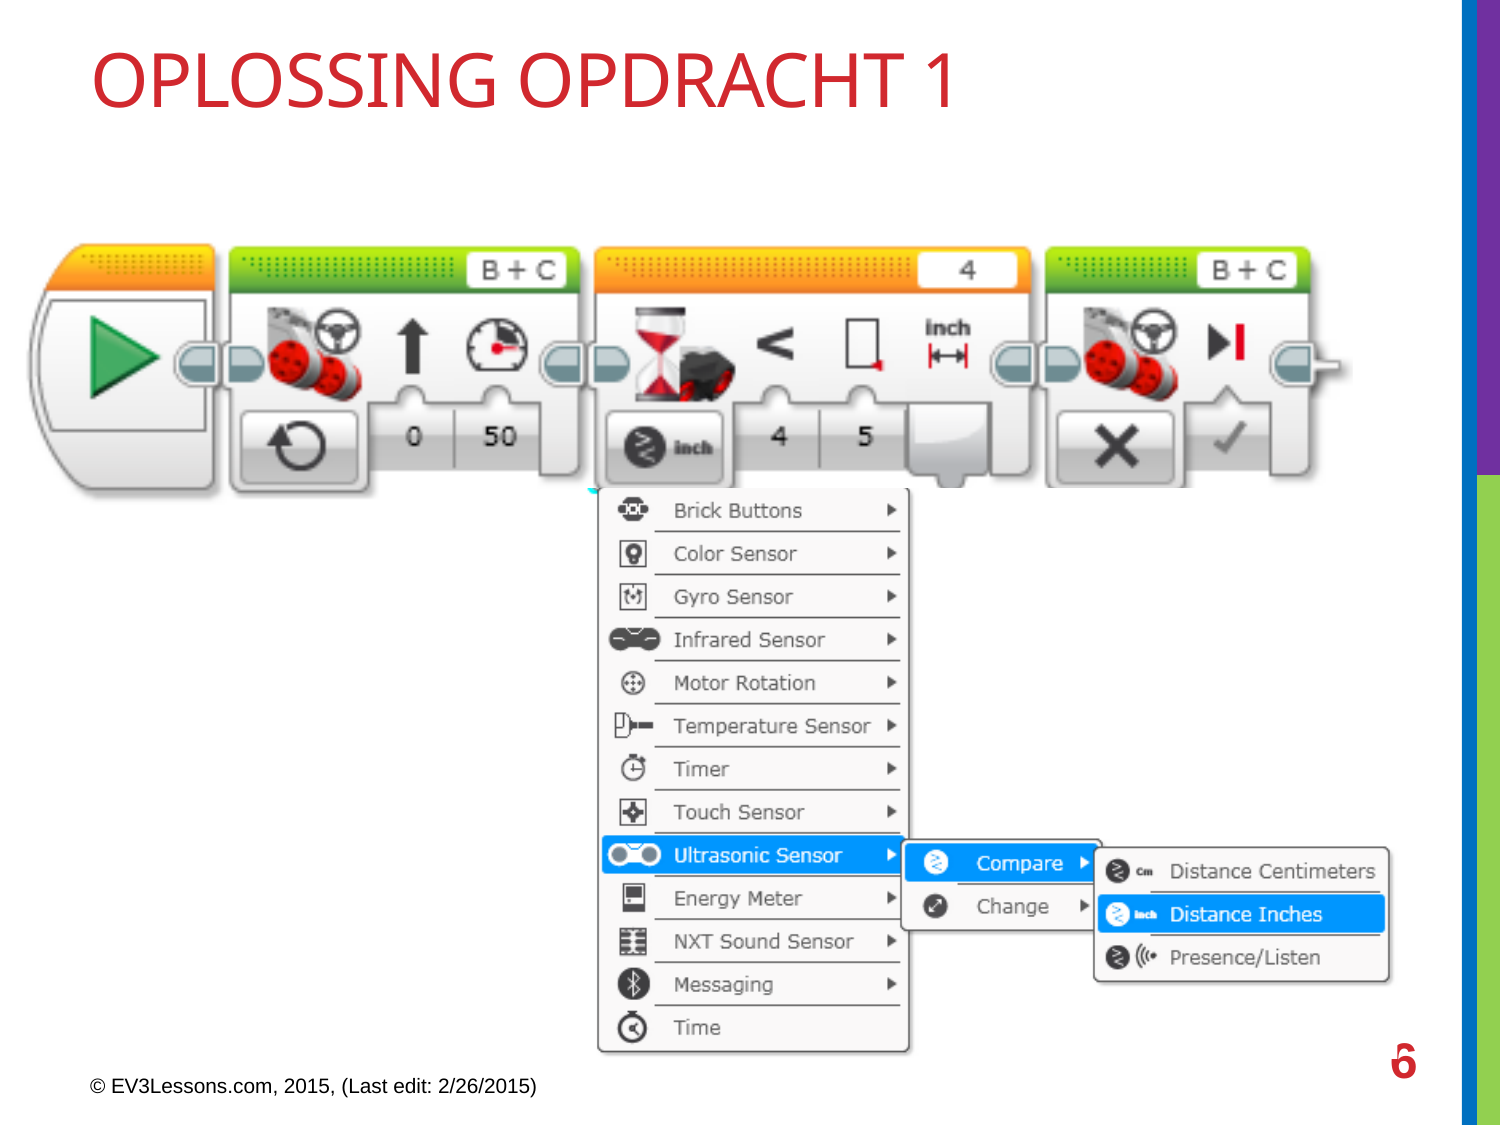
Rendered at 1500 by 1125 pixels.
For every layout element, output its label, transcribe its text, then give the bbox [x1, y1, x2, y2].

footer © EV3Lessons.com, 2015, (Last edit: 2/26/2015) [75, 1065, 638, 1112]
slide_number 6 [1374, 1028, 1481, 1089]
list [0, 204, 1354, 513]
picture [579, 487, 1398, 1060]
title Oplossing opdracht 1 [75, 25, 1428, 142]
